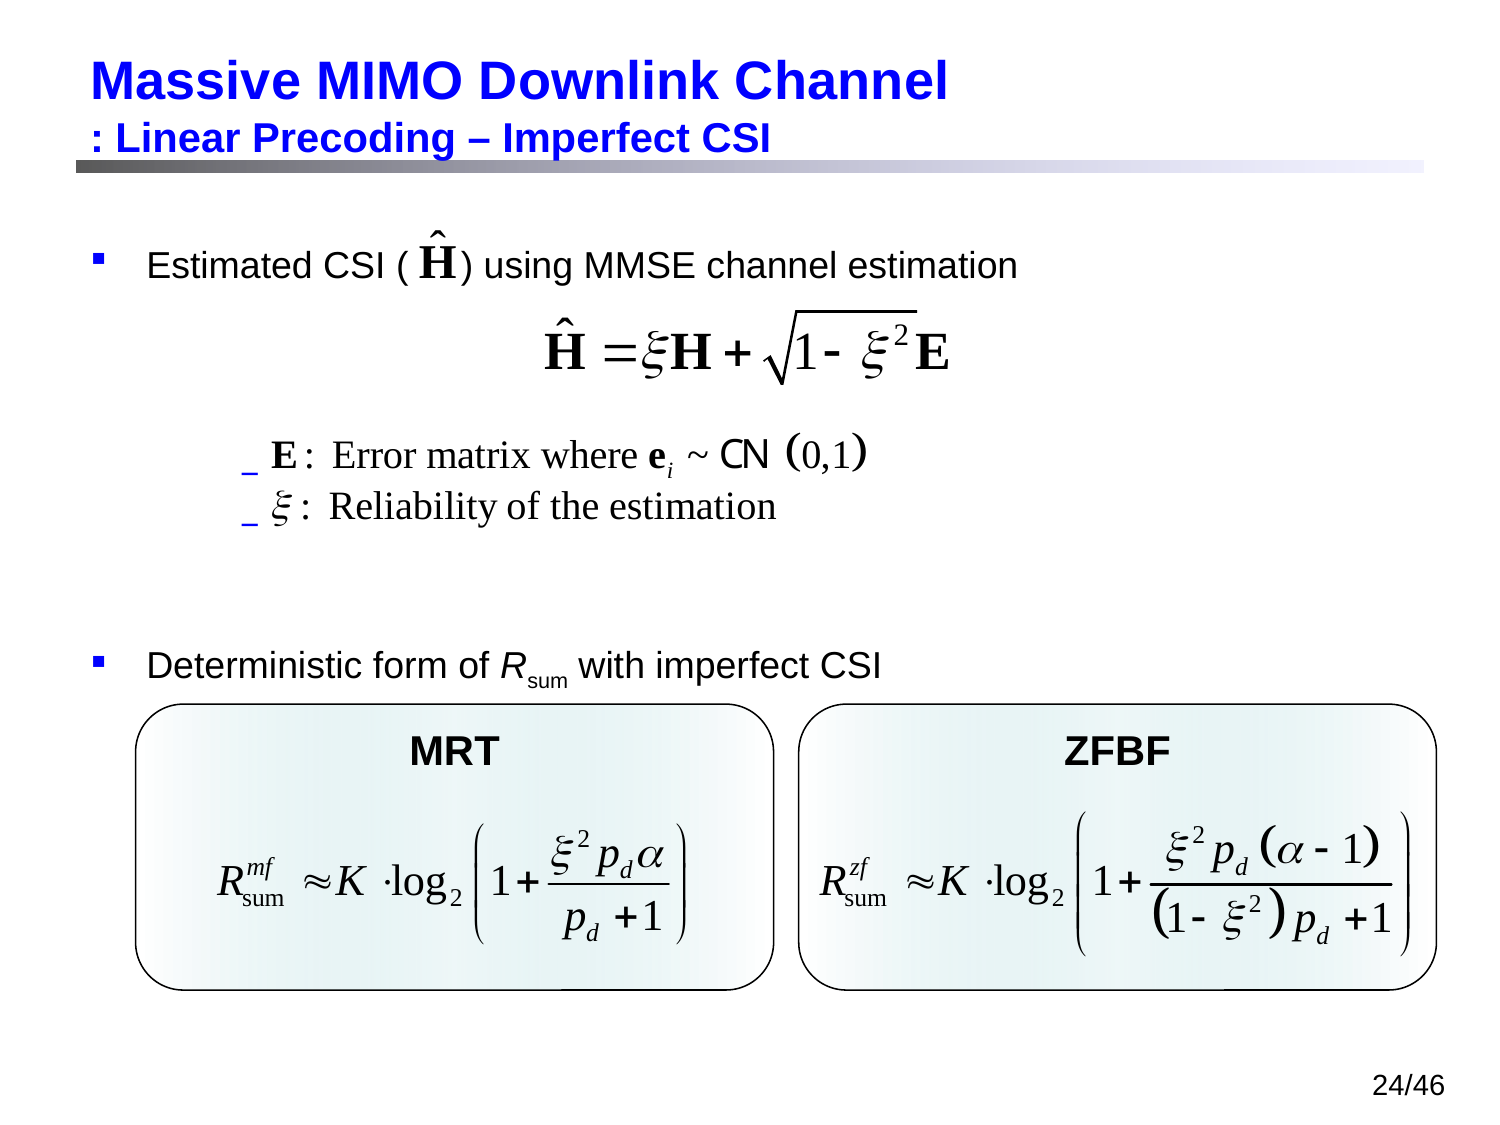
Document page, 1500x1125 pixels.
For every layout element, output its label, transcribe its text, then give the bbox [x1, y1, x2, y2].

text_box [208, 813, 701, 955]
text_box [535, 297, 962, 397]
list Estimated CSI ( ) using MMSE channel estimation Deterministic form of Rsum with imperfect CSI [73, 218, 1427, 1006]
text_box ZFBF [1049, 716, 1186, 781]
title Massive MIMO Downlink Channel : Linear Precoding – Imperfect CSI [75, 45, 1425, 161]
text_box MRT [394, 716, 515, 781]
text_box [265, 424, 870, 492]
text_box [811, 803, 1424, 966]
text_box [411, 221, 465, 287]
slide_number 24/46 [1340, 1058, 1461, 1106]
text_box [798, 704, 1437, 991]
text_box [135, 704, 774, 991]
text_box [265, 482, 787, 537]
